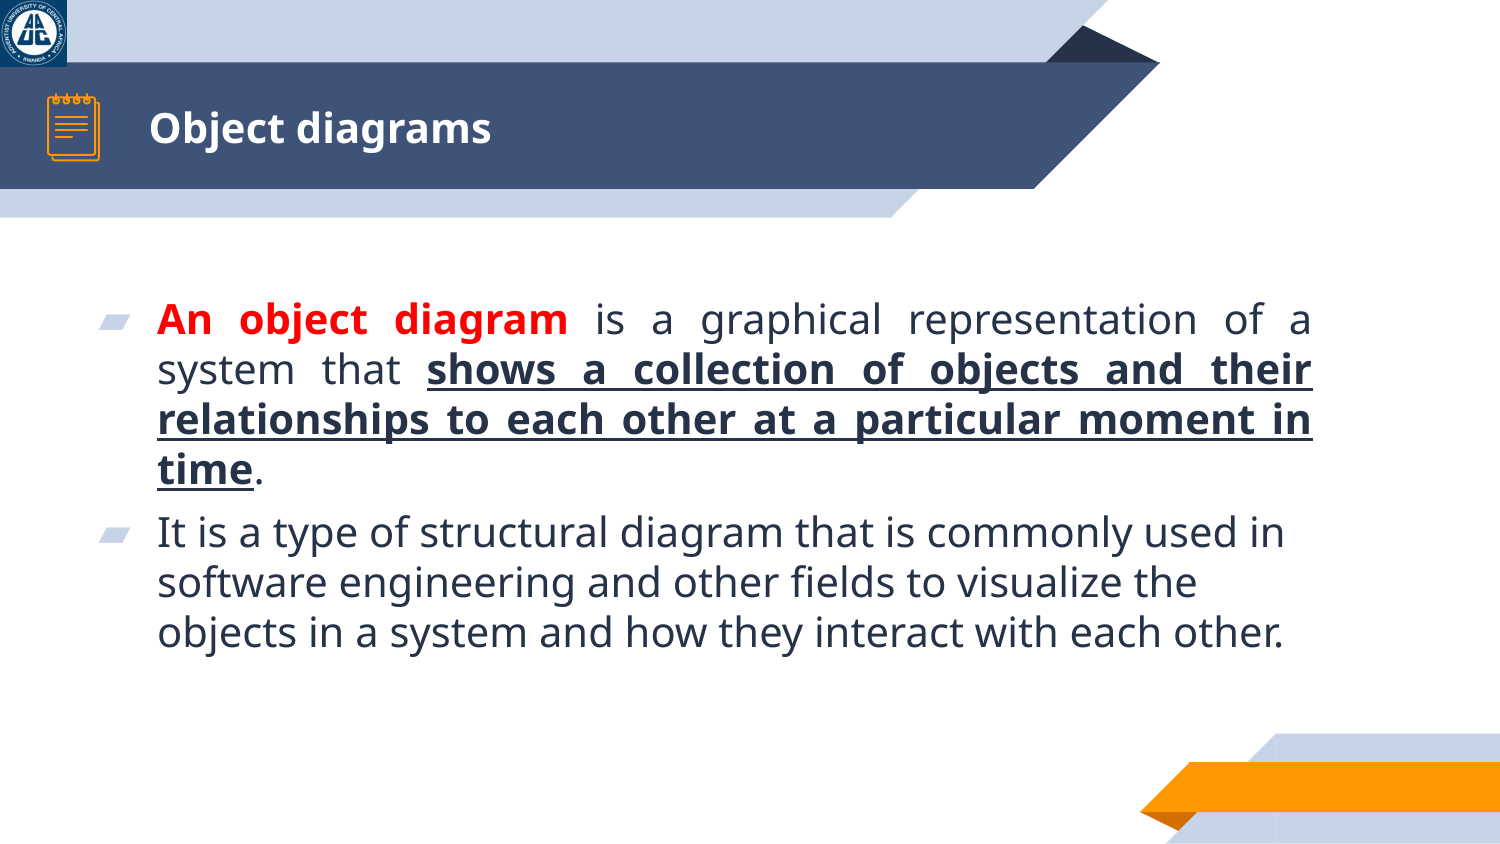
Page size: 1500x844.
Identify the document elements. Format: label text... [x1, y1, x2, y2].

picture [0, 0, 67, 67]
title Object diagrams [133, 64, 997, 190]
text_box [47, 93, 100, 161]
list An object diagram is a graphical representation of a system that shows a collection of objects and their relationships to each other at a particular moment in time. It is a type of structural diagram that is commonly used in software engineering and other fields to visualize the objects in a system and how they interact with each other. [67, 277, 1328, 722]
